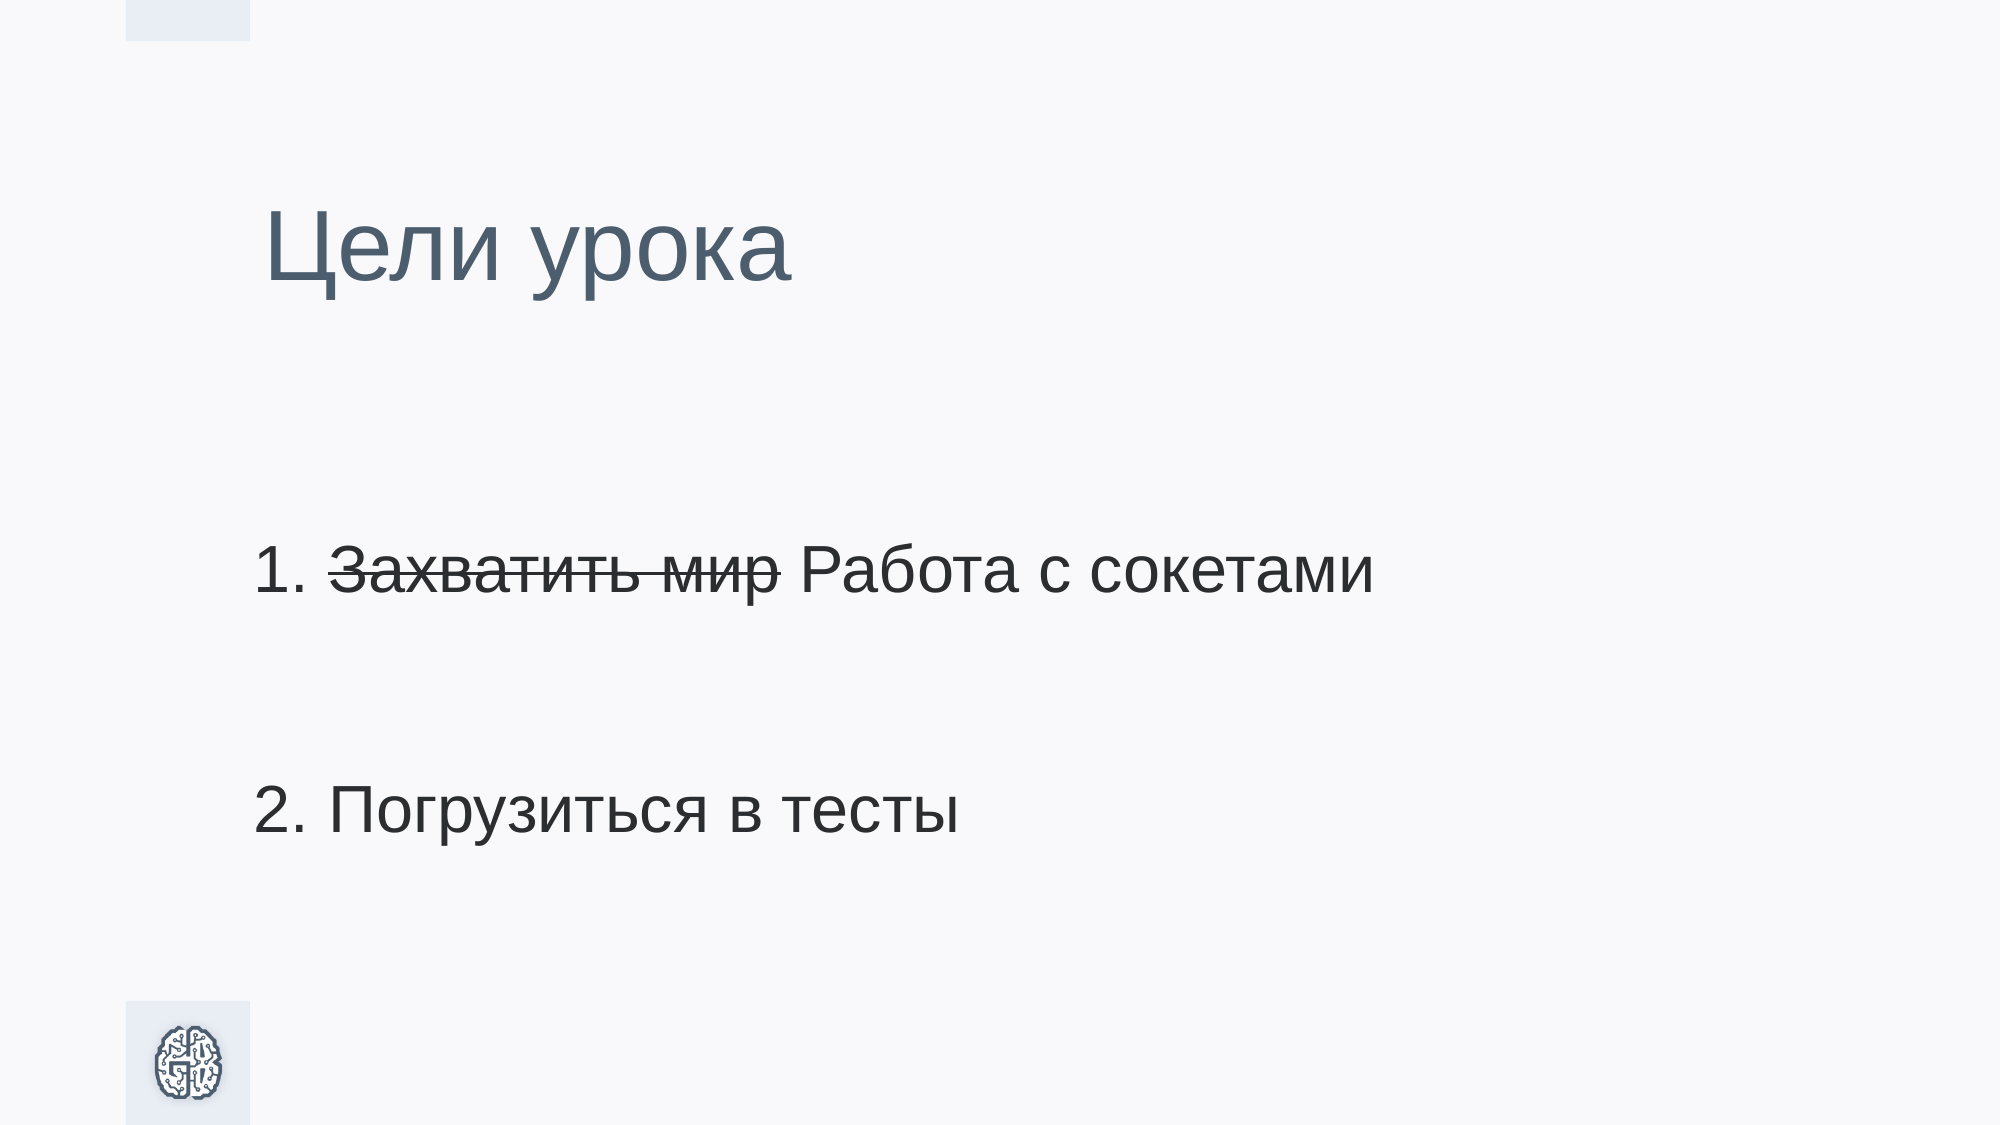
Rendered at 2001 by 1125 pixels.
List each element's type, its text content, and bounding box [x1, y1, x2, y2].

picture [144, 1016, 232, 1110]
list Захватить мир Работа с сокетами Погрузиться в тесты [238, 351, 1743, 861]
title Цели урока [248, 124, 1752, 372]
